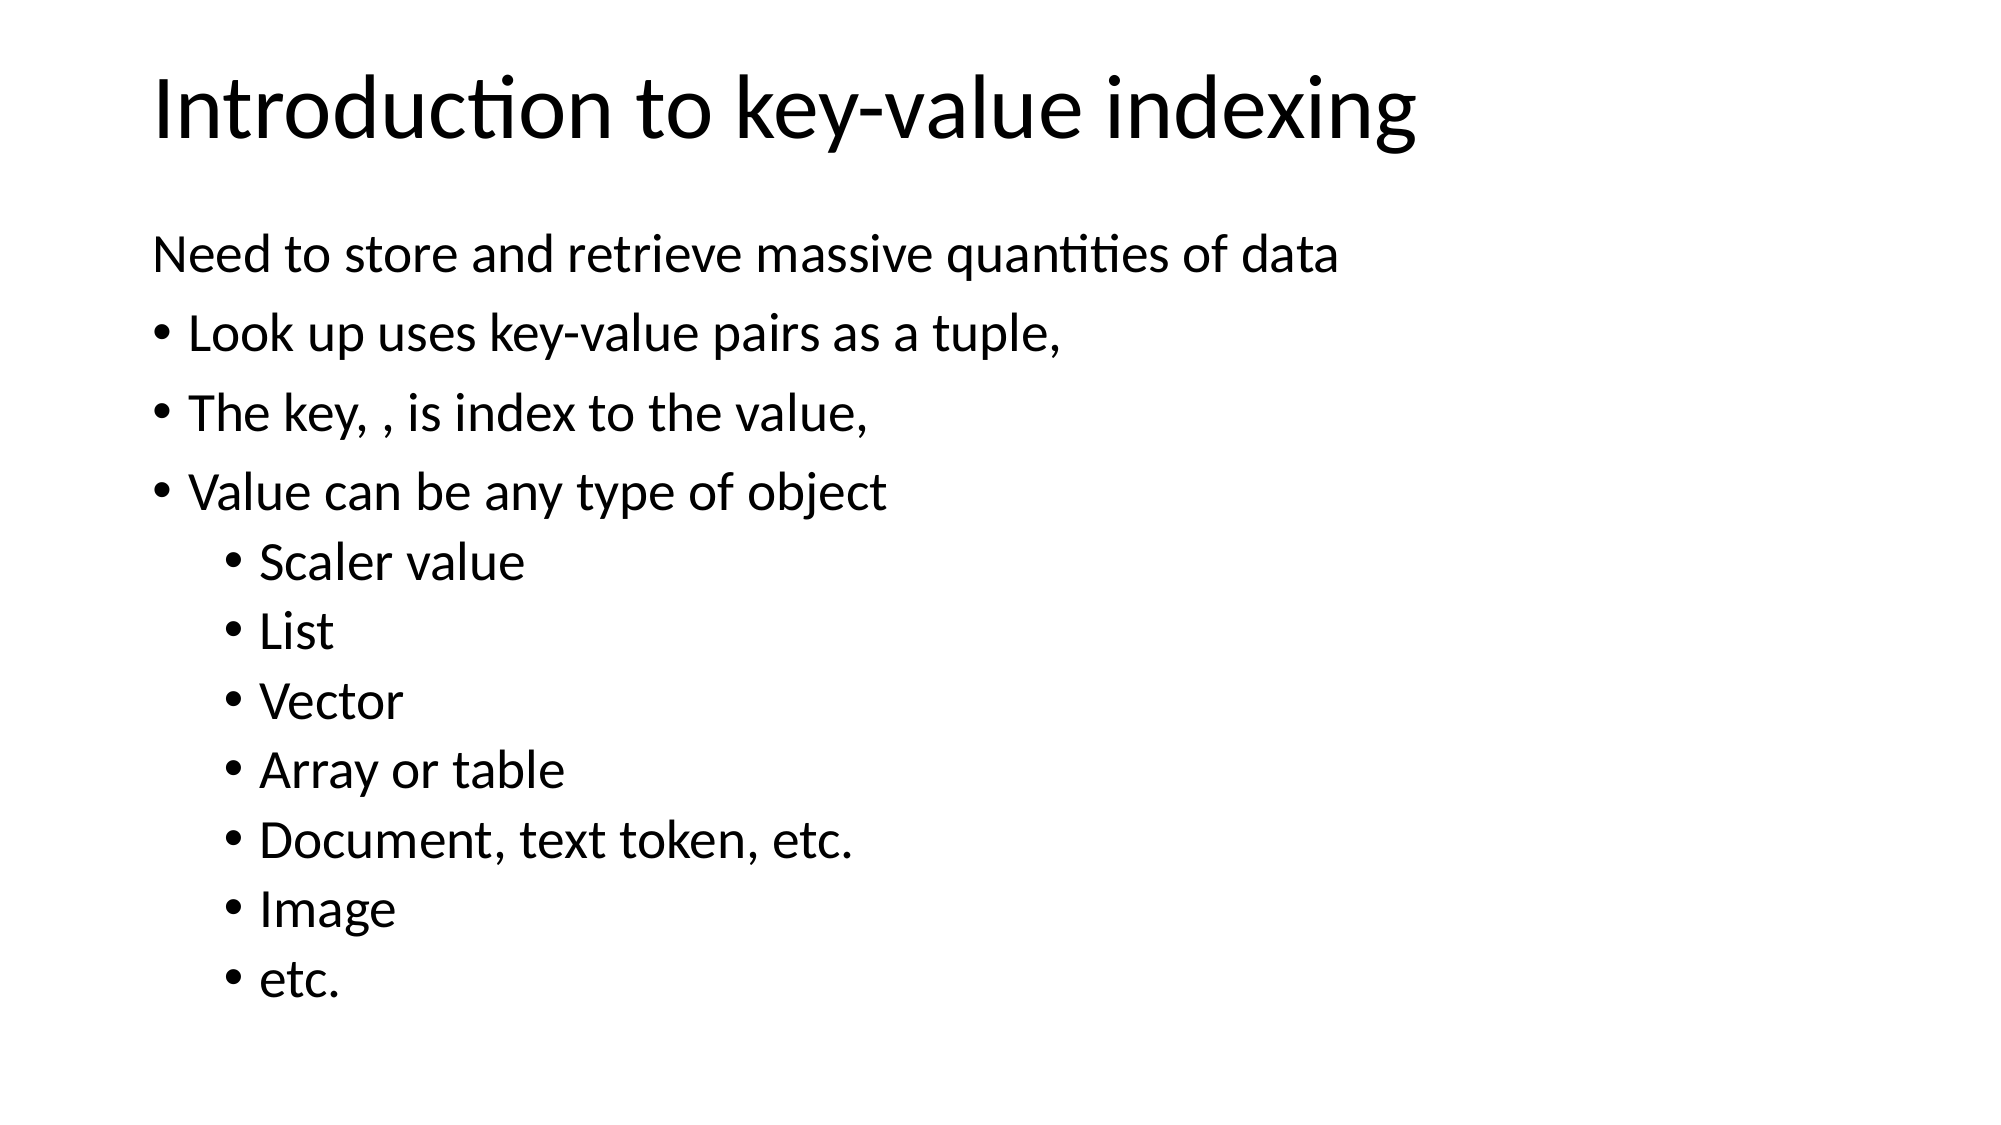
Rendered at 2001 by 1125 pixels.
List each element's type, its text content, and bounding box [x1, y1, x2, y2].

text_box Introduction to key-value indexing [137, 0, 1863, 218]
